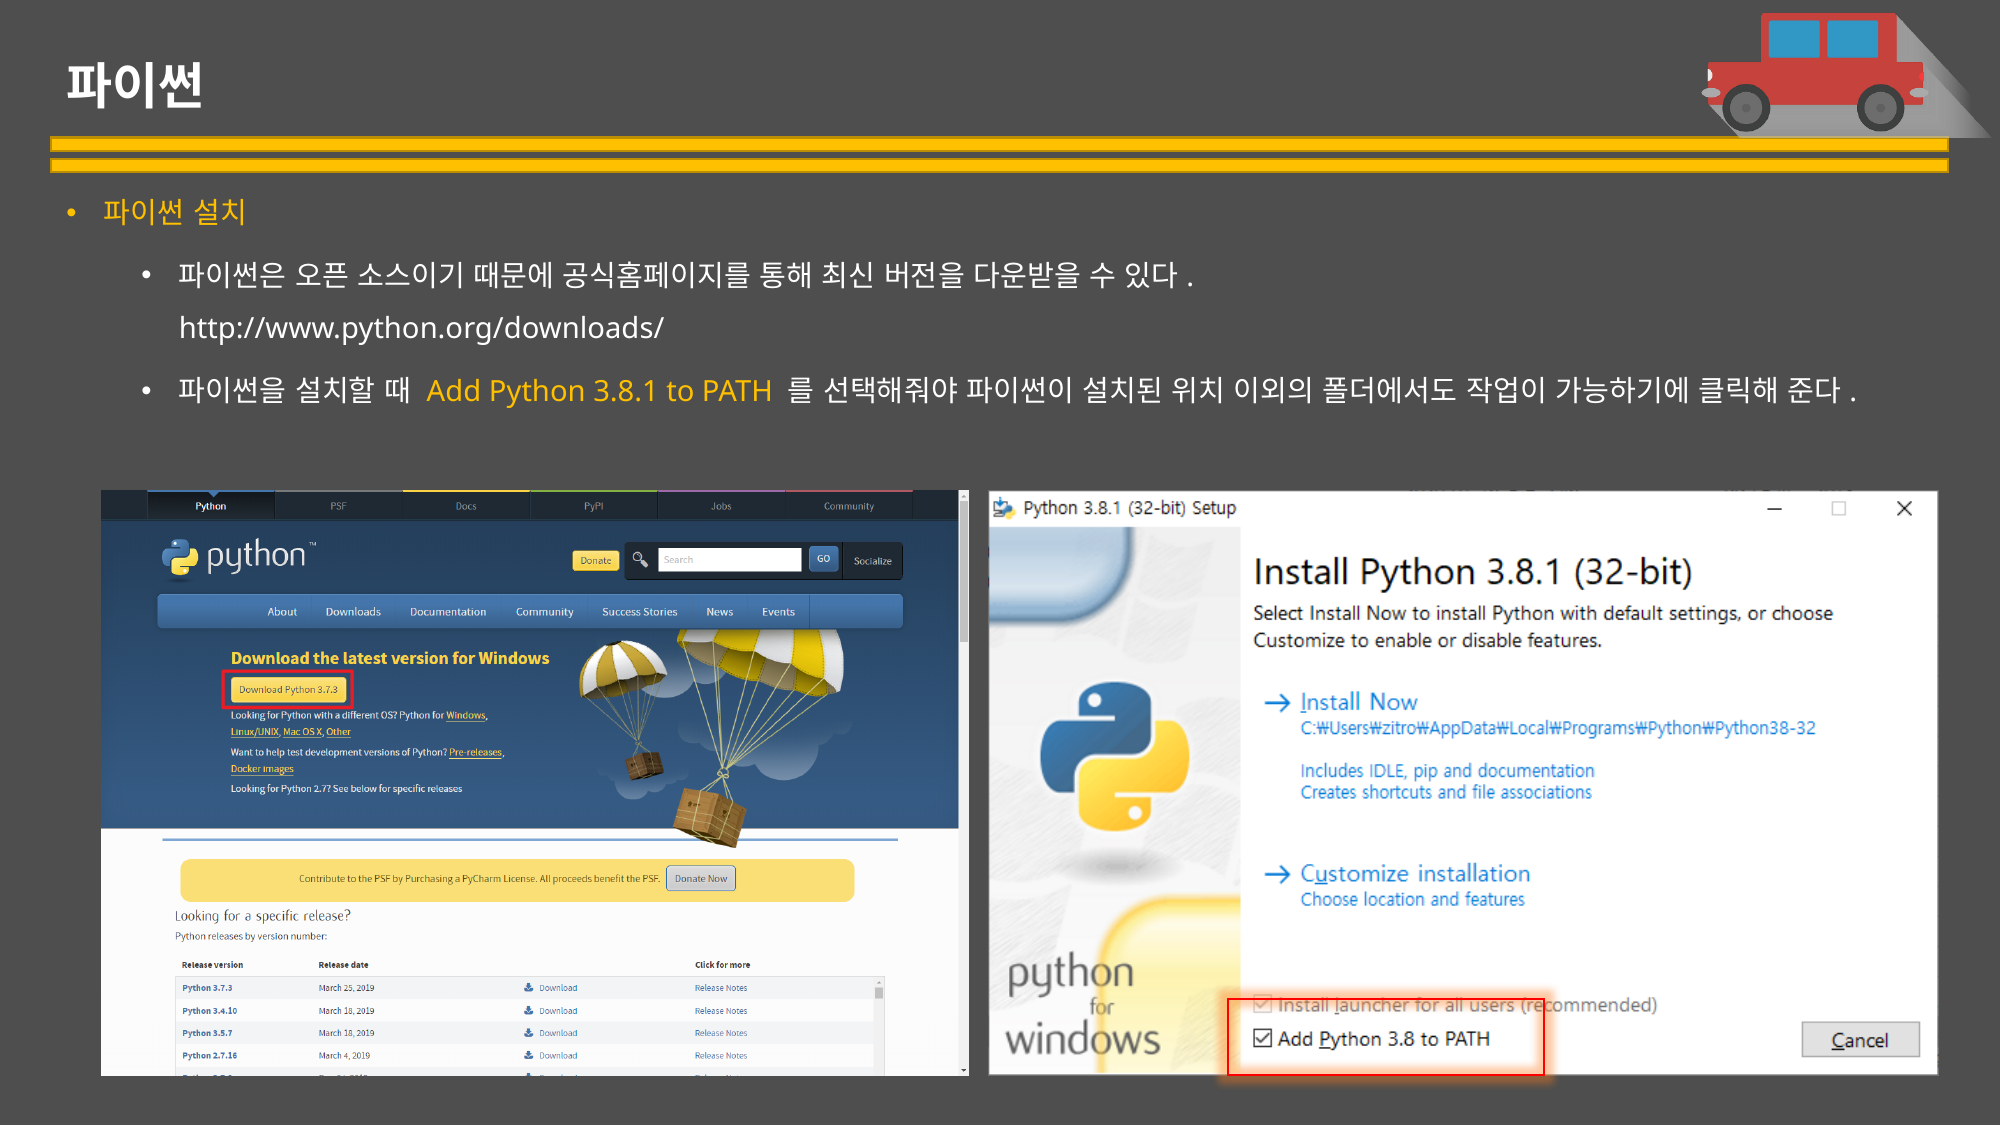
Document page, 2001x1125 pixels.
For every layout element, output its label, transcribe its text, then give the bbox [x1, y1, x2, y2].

picture [988, 490, 1939, 1076]
picture [1695, 1, 2000, 138]
list 파이썬 설치 파이썬은 오픈 소스이기 때문에 공식홈페이지를 통해 최신 버전을 다운받을 수 있다. http://www.python.org/downloads/ 파이썬을 설치할 때 Add Python 3.8.1 to PATH 를 선택해줘야 파이썬이 설치된 위치 이외의 폴더에서도 작업이 가능하기에 클릭해 준다. [51, 169, 1949, 1103]
title 파이썬 [51, 39, 1949, 138]
picture [101, 490, 969, 1076]
